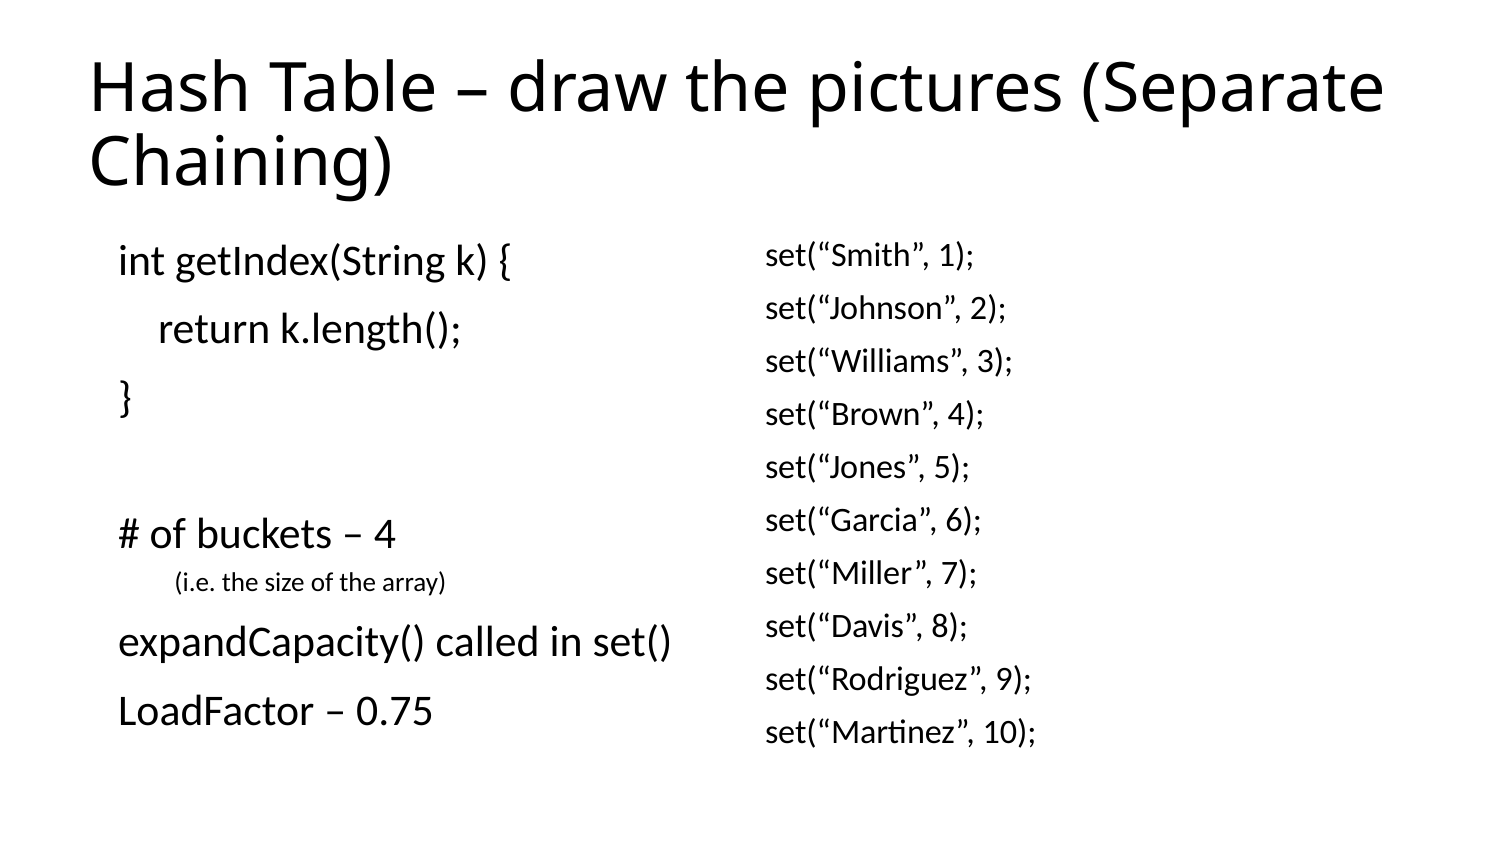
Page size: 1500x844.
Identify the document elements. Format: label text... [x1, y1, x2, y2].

text_box set(“Smith”, 1); set(“Johnson”, 2); set(“Williams”, 3); set(“Brown”, 4); set(“Jones”, 5); set(“Garcia”, 6); set(“Miller”, 7); set(“Davis”, 8); set(“Rodriguez”, 9); set(“Martinez”, 10); [749, 224, 1360, 760]
title Hash Table – draw the pictures (Separate Chaining) [73, 44, 1427, 208]
list int getIndex(String k) { return k.length(); } # of buckets – 4 (i.e. the size of the array) expandCapacity() called in set() LoadFactor – 0.75 [103, 224, 713, 760]
